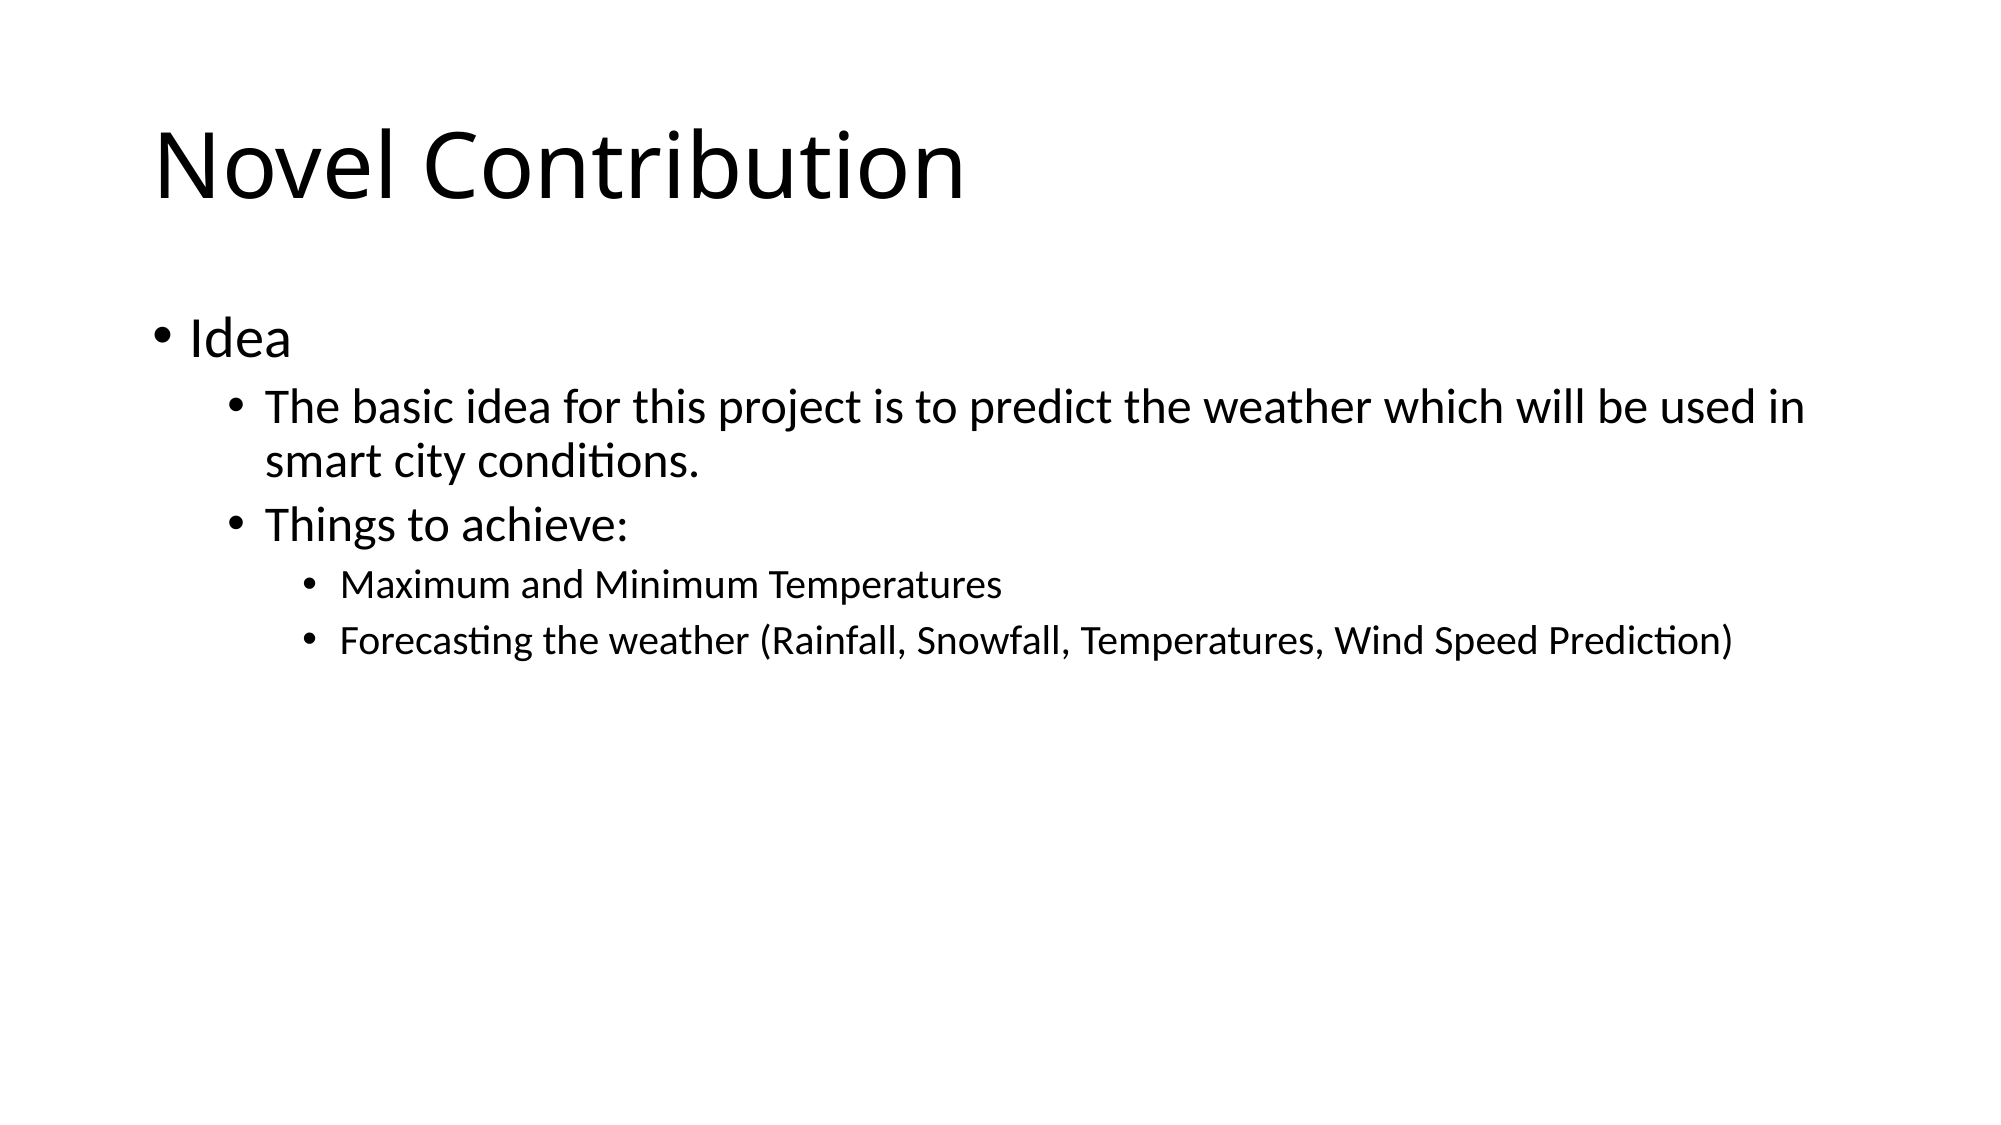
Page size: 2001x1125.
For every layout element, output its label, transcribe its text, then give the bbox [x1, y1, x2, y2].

list Idea The basic idea for this project is to predict the weather which will be used in smart city conditions. Things to achieve: Maximum and Minimum Temperatures Forecasting the weather (Rainfall, Snowfall, Temperatures, Wind Speed Prediction) [137, 299, 1863, 1014]
title Novel Contribution [137, 59, 1863, 278]
